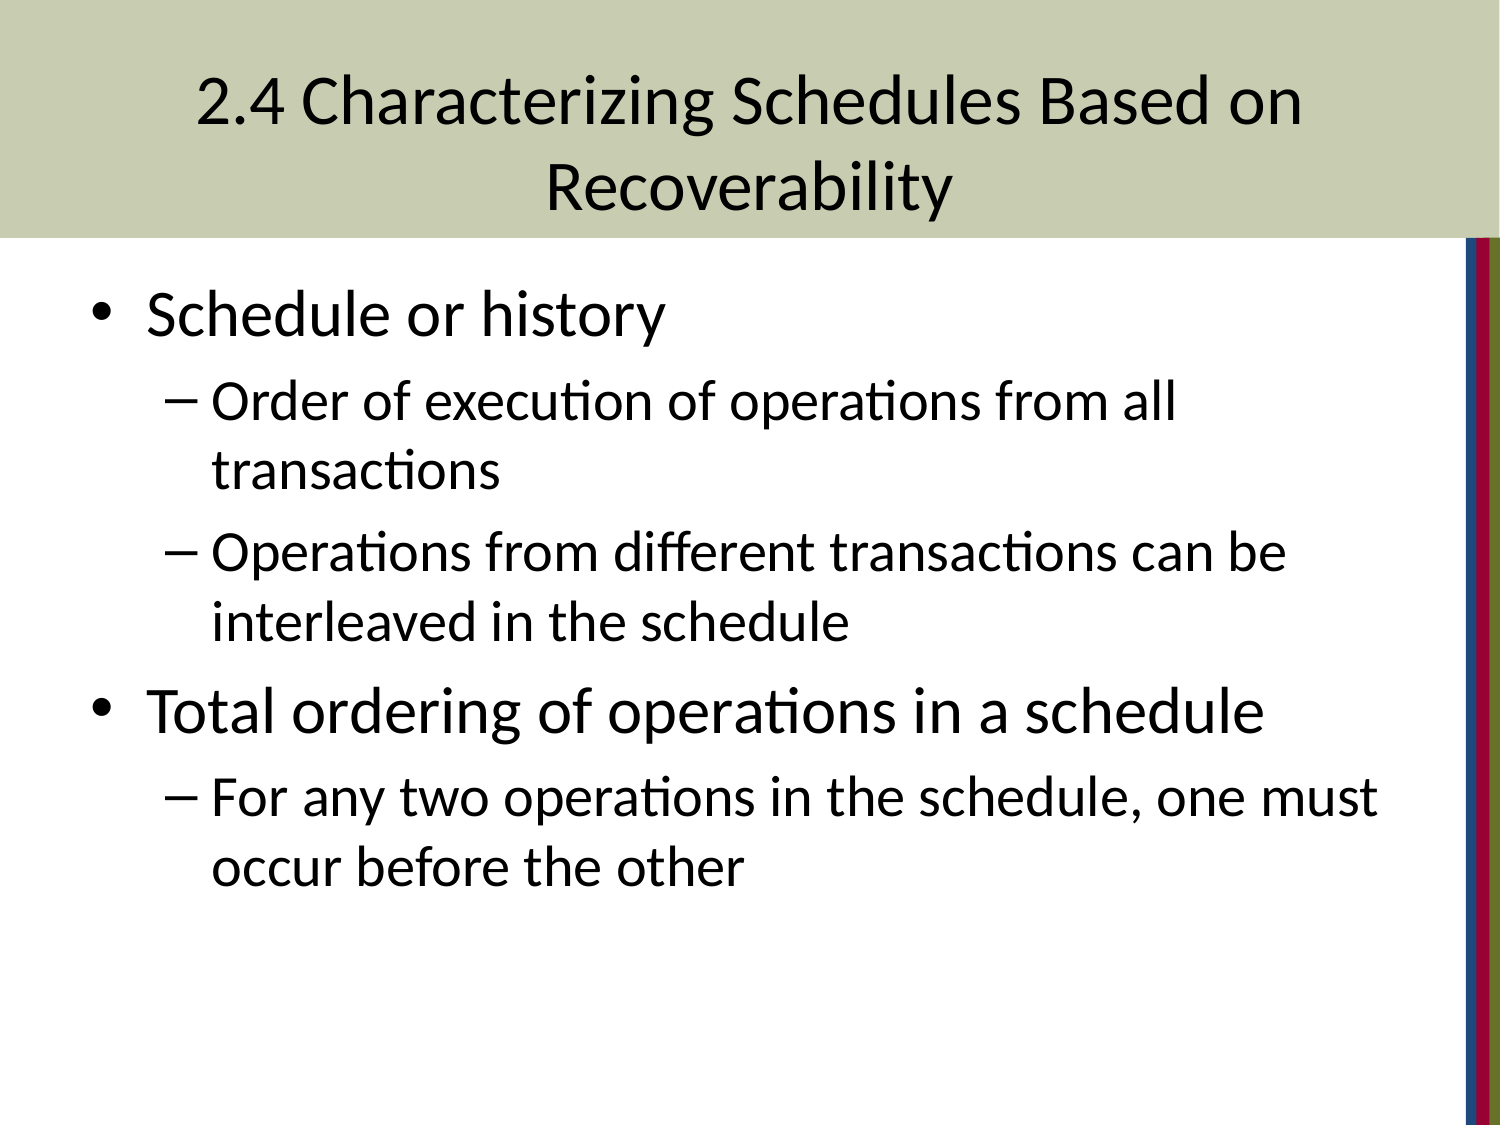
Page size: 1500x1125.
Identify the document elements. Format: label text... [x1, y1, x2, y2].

title 2.4 Characterizing Schedules Based on Recoverability [75, 45, 1425, 233]
list Schedule or history Order of execution of operations from all transactions Operations from different transactions can be interleaved in the schedule Total ordering of operations in a schedule For any two operations in the schedule, one must occur before the other [75, 262, 1425, 1005]
